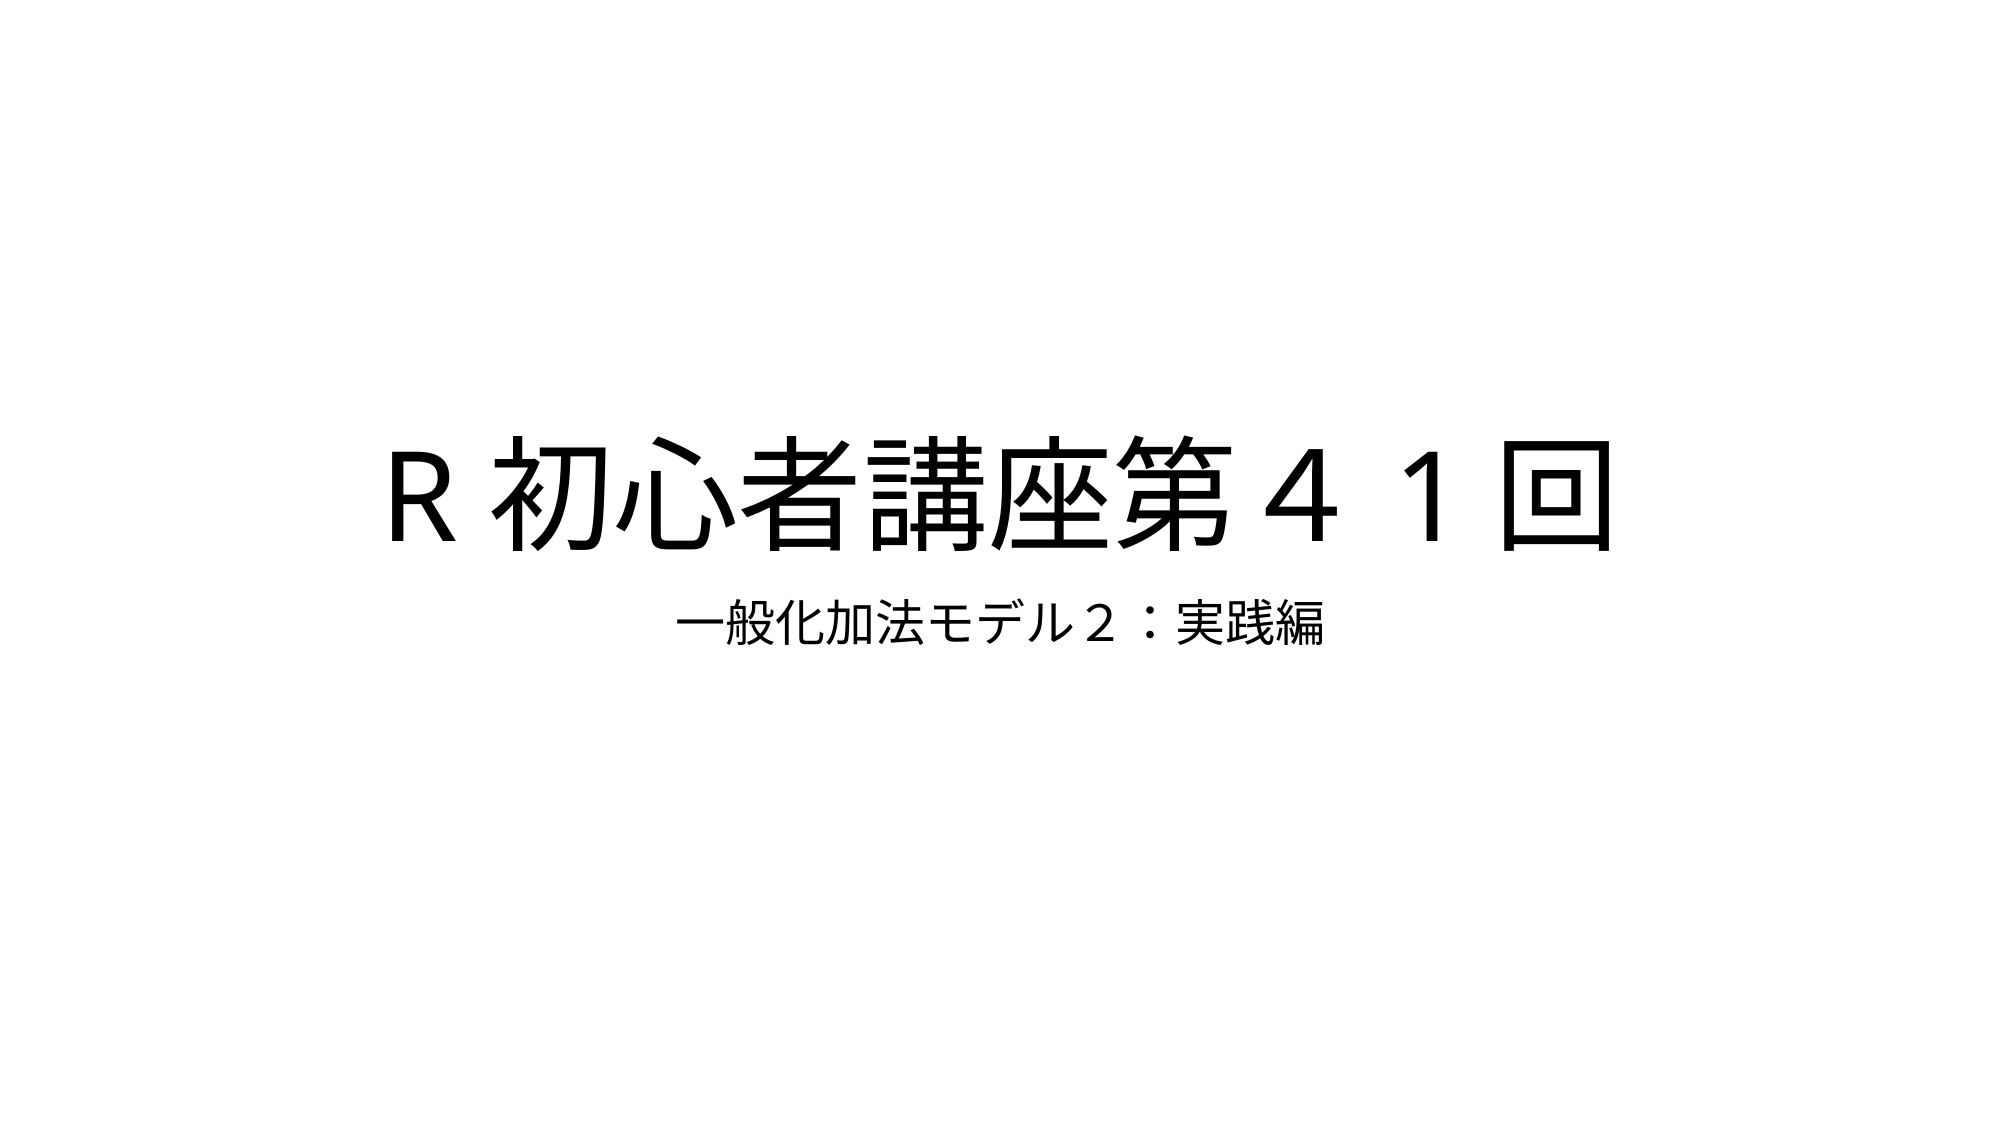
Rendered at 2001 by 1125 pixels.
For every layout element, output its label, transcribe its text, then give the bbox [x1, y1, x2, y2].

title R初心者講座第４1回 [249, 184, 1750, 576]
subtitle 一般化加法モデル２：実践編 [249, 590, 1750, 863]
